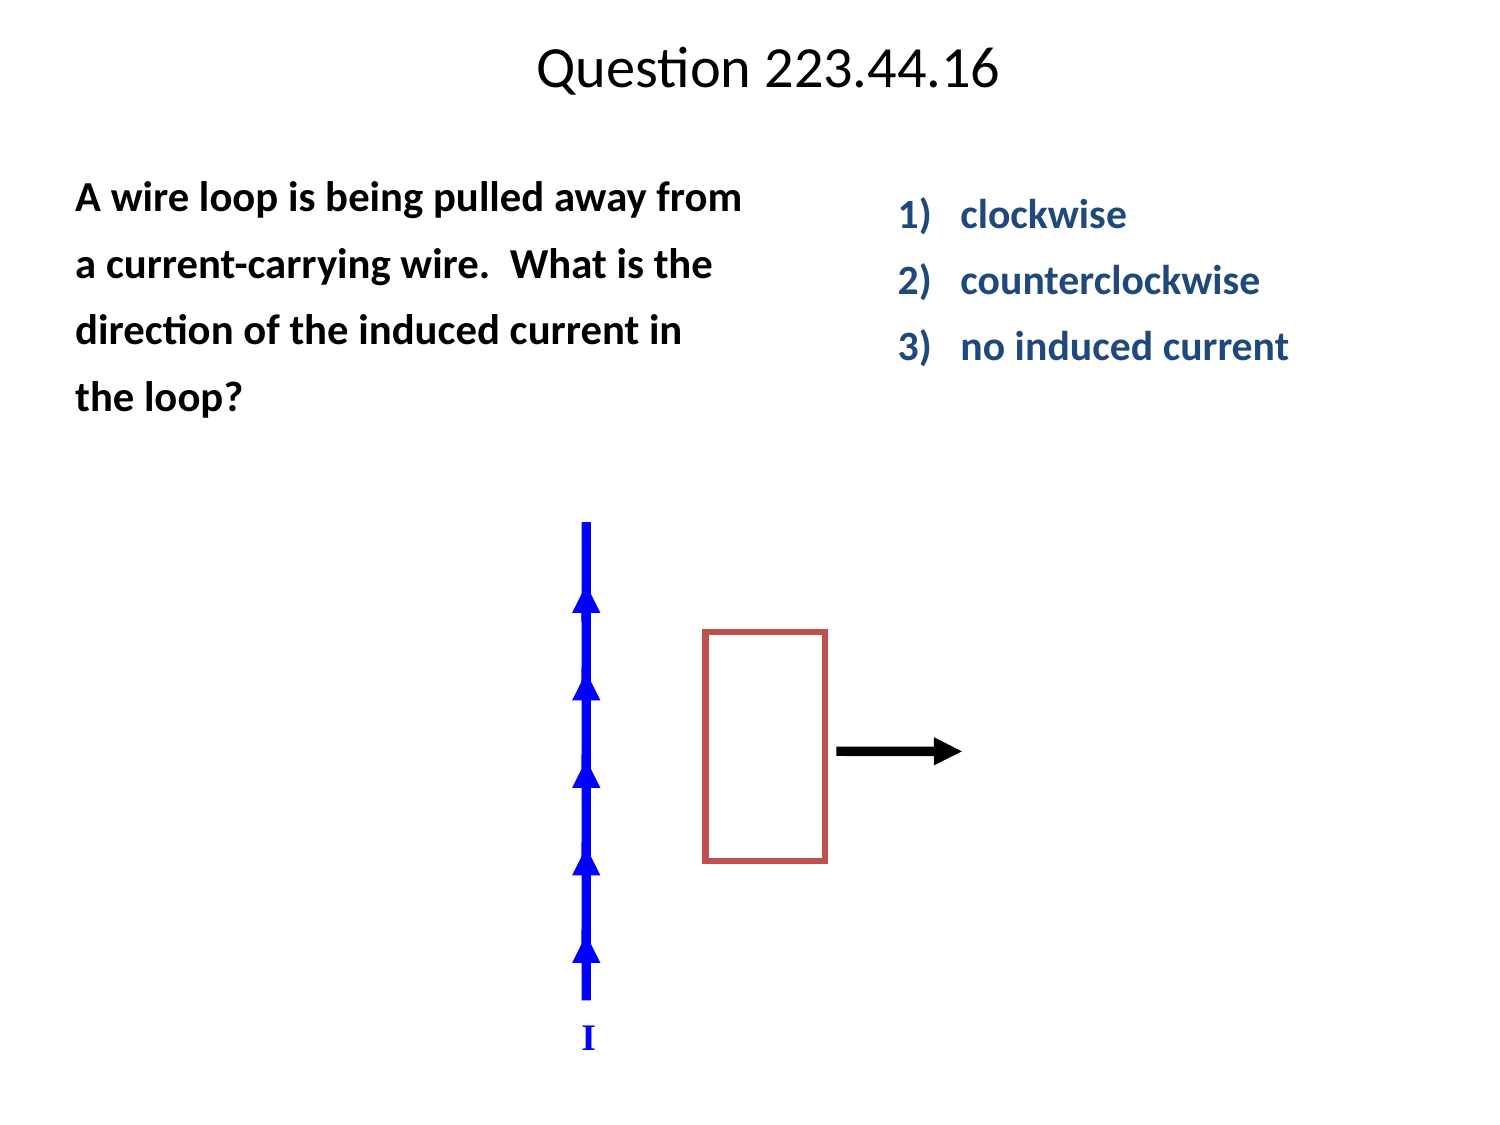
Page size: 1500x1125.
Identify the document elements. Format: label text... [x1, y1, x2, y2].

title Question 223.44.16 [108, 0, 1429, 138]
text_box 1) clockwise 2) counterclockwise 3) no induced current [882, 185, 1500, 378]
list A wire loop is being pulled away from a current-carrying wire. What is the direction of the induced current in the loop? [0, 146, 760, 430]
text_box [520, 515, 991, 1085]
